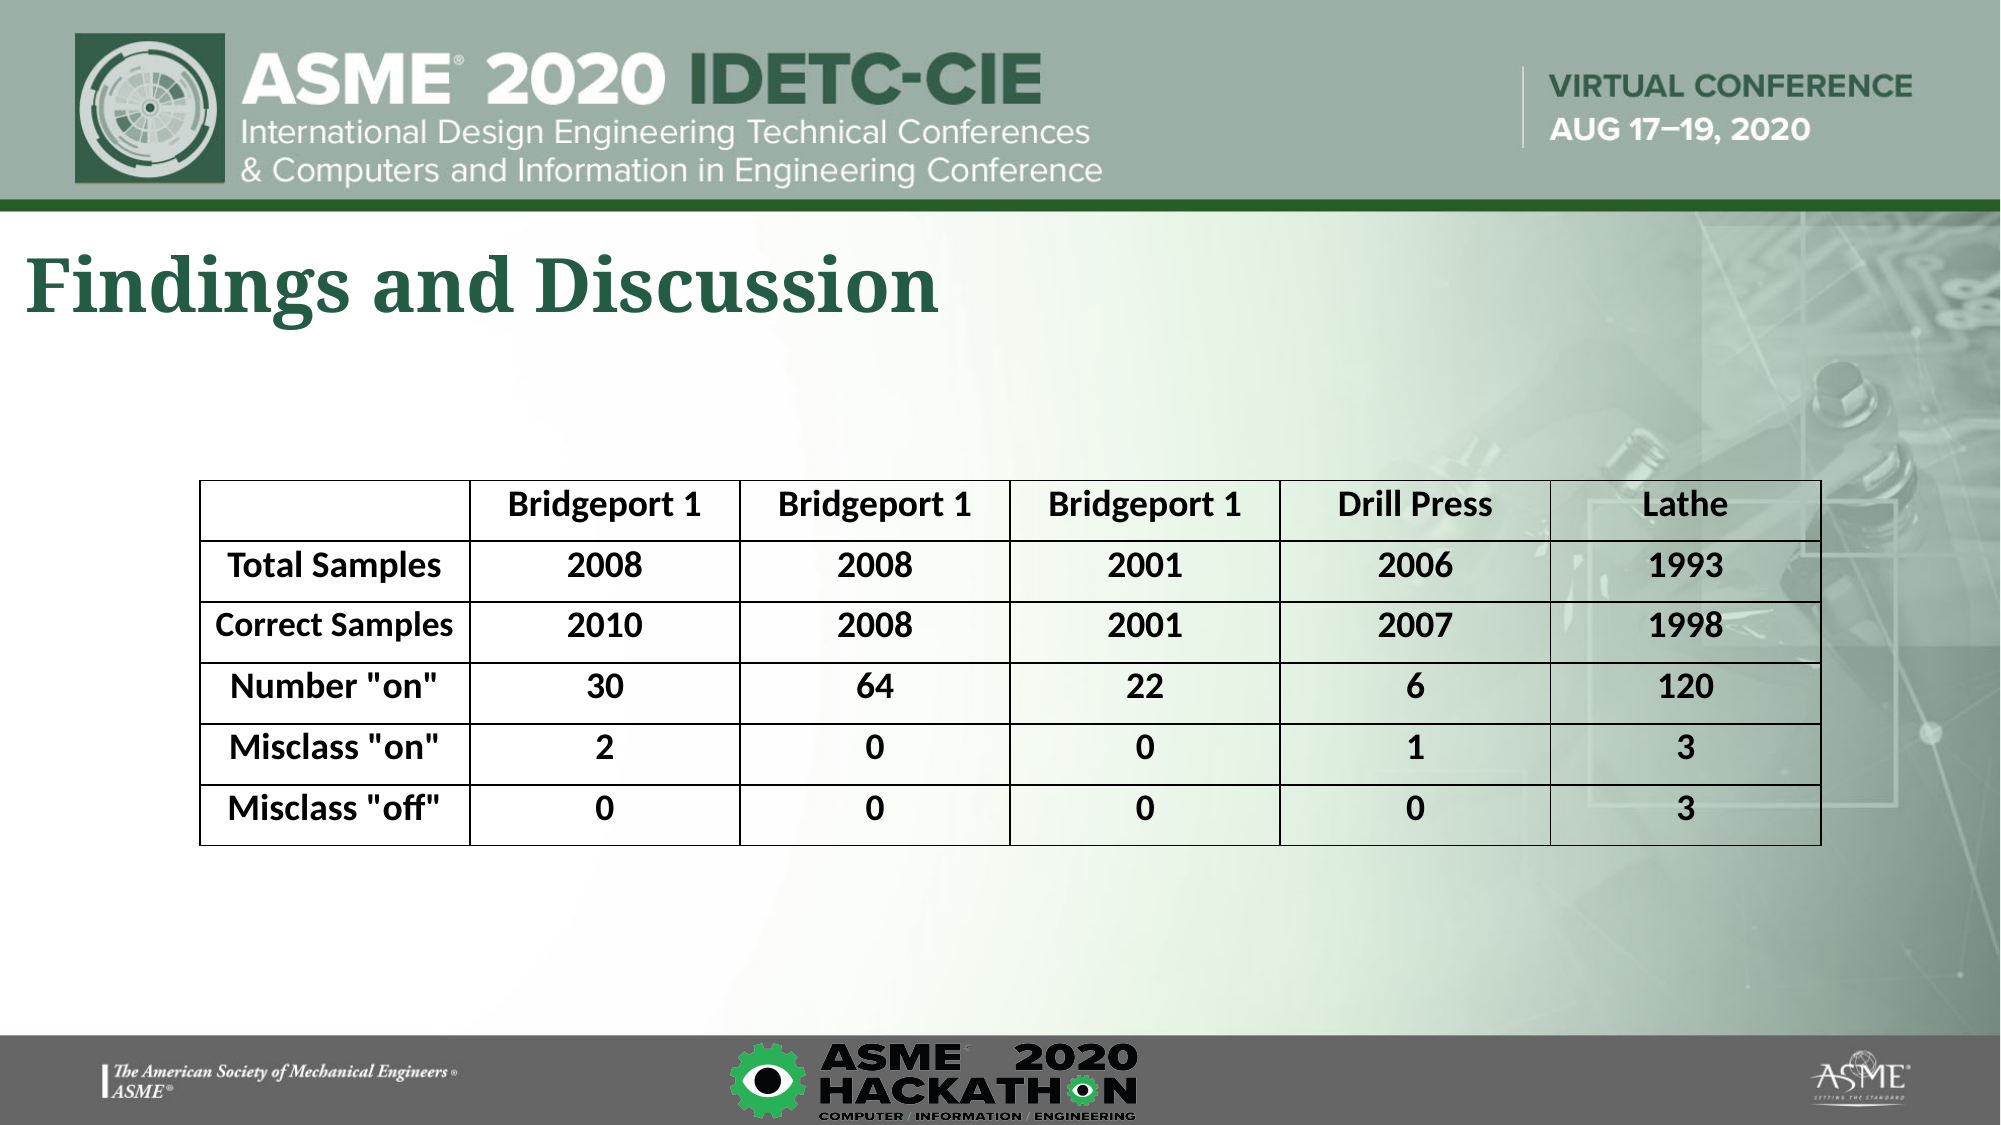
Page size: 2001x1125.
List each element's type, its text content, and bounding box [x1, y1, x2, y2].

table_cell Total Samples [201, 542, 469, 601]
table_cell 1998 [1551, 603, 1820, 662]
picture [0, 0, 2001, 1125]
table_header [201, 481, 469, 540]
table_cell 0 [1011, 786, 1279, 845]
table_cell 2001 [1011, 542, 1279, 601]
table_header Drill Press [1281, 481, 1550, 540]
table_cell 1993 [1551, 542, 1820, 601]
table_cell 2010 [471, 603, 739, 662]
table_cell 30 [471, 664, 739, 723]
table_cell 1 [1281, 725, 1550, 784]
table_cell 2008 [471, 542, 739, 601]
table_cell Correct Samples [201, 603, 469, 662]
table_cell 120 [1551, 664, 1820, 723]
table_cell 2 [471, 725, 739, 784]
table_cell 22 [1011, 664, 1279, 723]
list [10, 375, 1736, 1012]
table_cell 2008 [741, 603, 1009, 662]
table_cell 2008 [741, 542, 1009, 601]
table_header Lathe [1551, 481, 1820, 540]
table_cell 2006 [1281, 542, 1550, 601]
table_cell 6 [1281, 664, 1550, 723]
table_cell 2007 [1281, 603, 1550, 662]
table_cell 64 [741, 664, 1009, 723]
table_header Bridgeport 1 [471, 481, 739, 540]
table_header Bridgeport 1 [741, 481, 1009, 540]
table_cell Misclass "on" [201, 725, 469, 784]
table_cell 2001 [1011, 603, 1279, 662]
table_cell 3 [1551, 786, 1820, 845]
table_cell 0 [471, 786, 739, 845]
title Findings and Discussion [10, 219, 1736, 358]
table_header Bridgeport 1 [1011, 481, 1279, 540]
table_cell 0 [1011, 725, 1279, 784]
table_cell 0 [741, 725, 1009, 784]
table_cell 3 [1551, 725, 1820, 784]
table_cell Number "on" [201, 664, 469, 723]
table_cell 0 [1281, 786, 1550, 845]
table_cell Misclass "off" [201, 786, 469, 845]
table_cell 0 [741, 786, 1009, 845]
